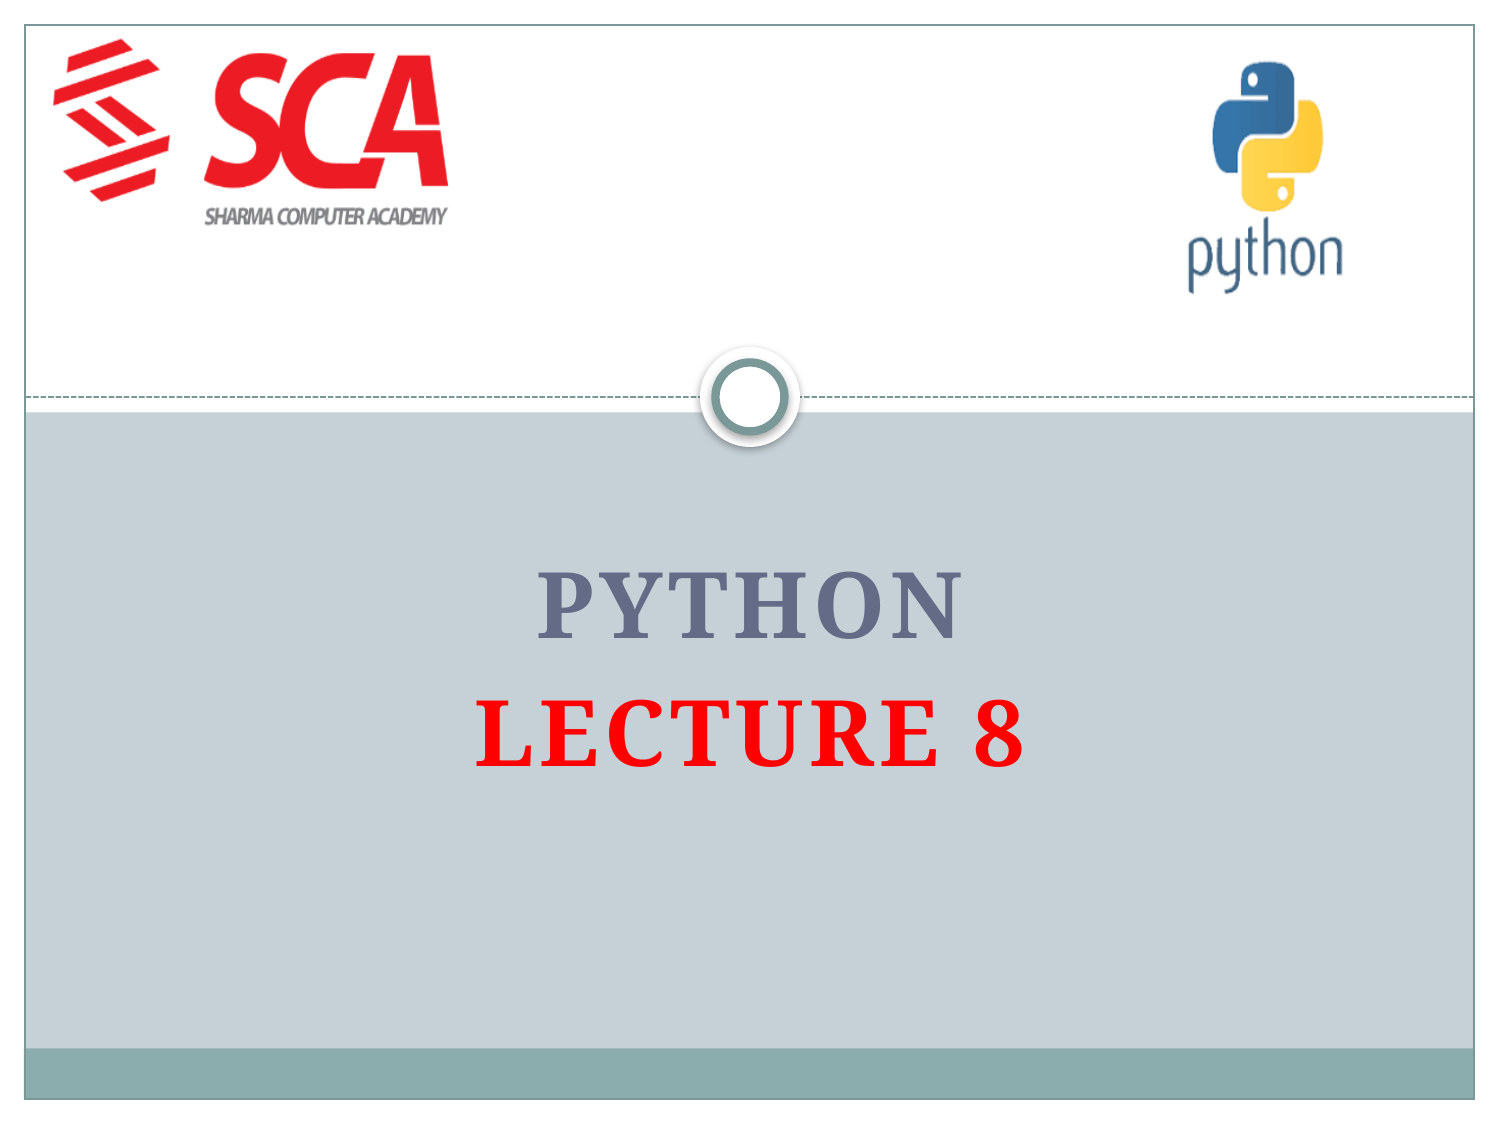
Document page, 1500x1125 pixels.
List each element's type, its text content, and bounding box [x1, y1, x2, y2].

subtitle PYTHON Lecture 8 [117, 539, 1383, 827]
picture [36, 30, 455, 232]
picture [1077, 58, 1454, 305]
